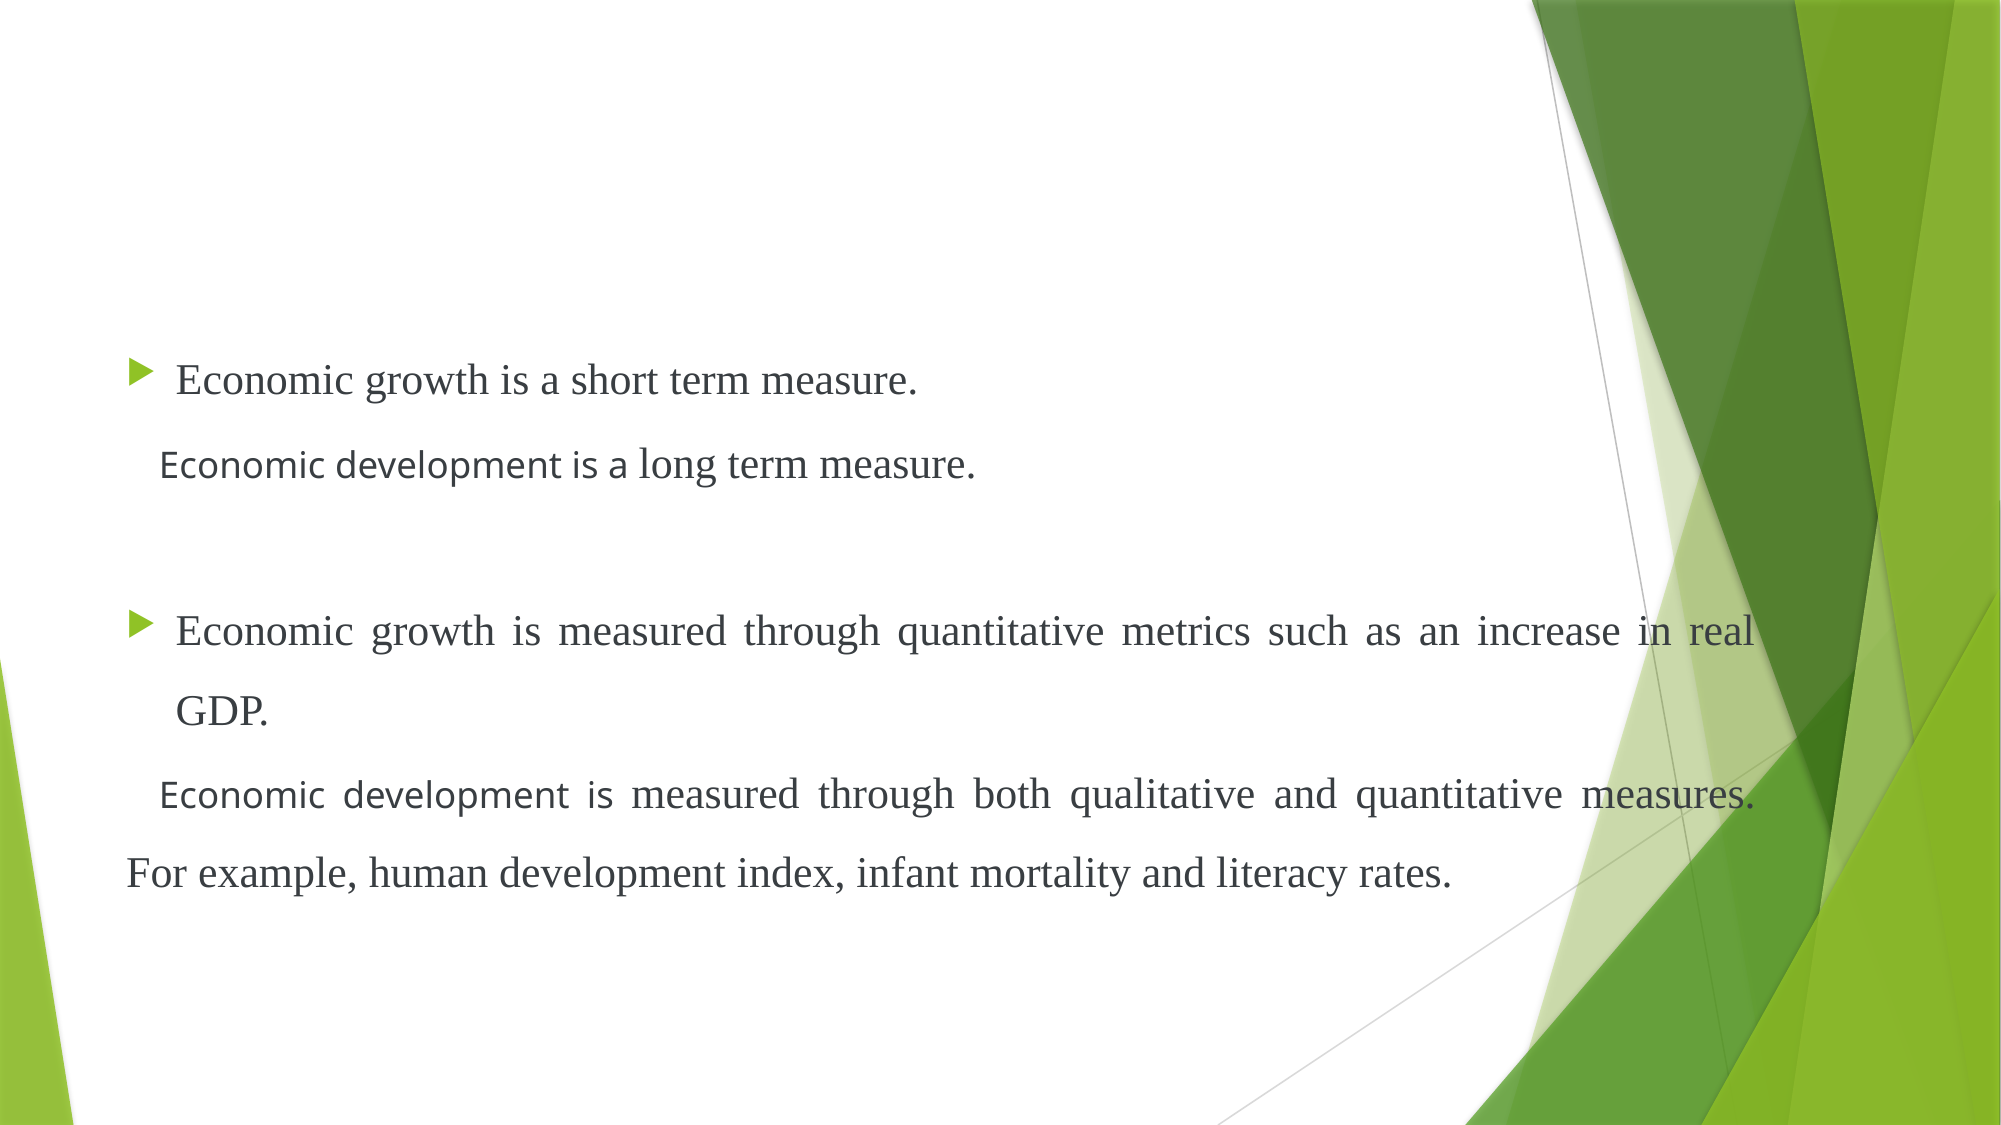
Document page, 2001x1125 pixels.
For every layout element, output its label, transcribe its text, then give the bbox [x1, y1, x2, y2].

list Economic growth is a short term measure. Economic development is a long term measure. Economic growth is measured through quantitative metrics such as an increase in real GDP. Economic development is measured through both qualitative and quantitative measures. For example, human development index, infant mortality and literacy rates. [111, 316, 1773, 991]
